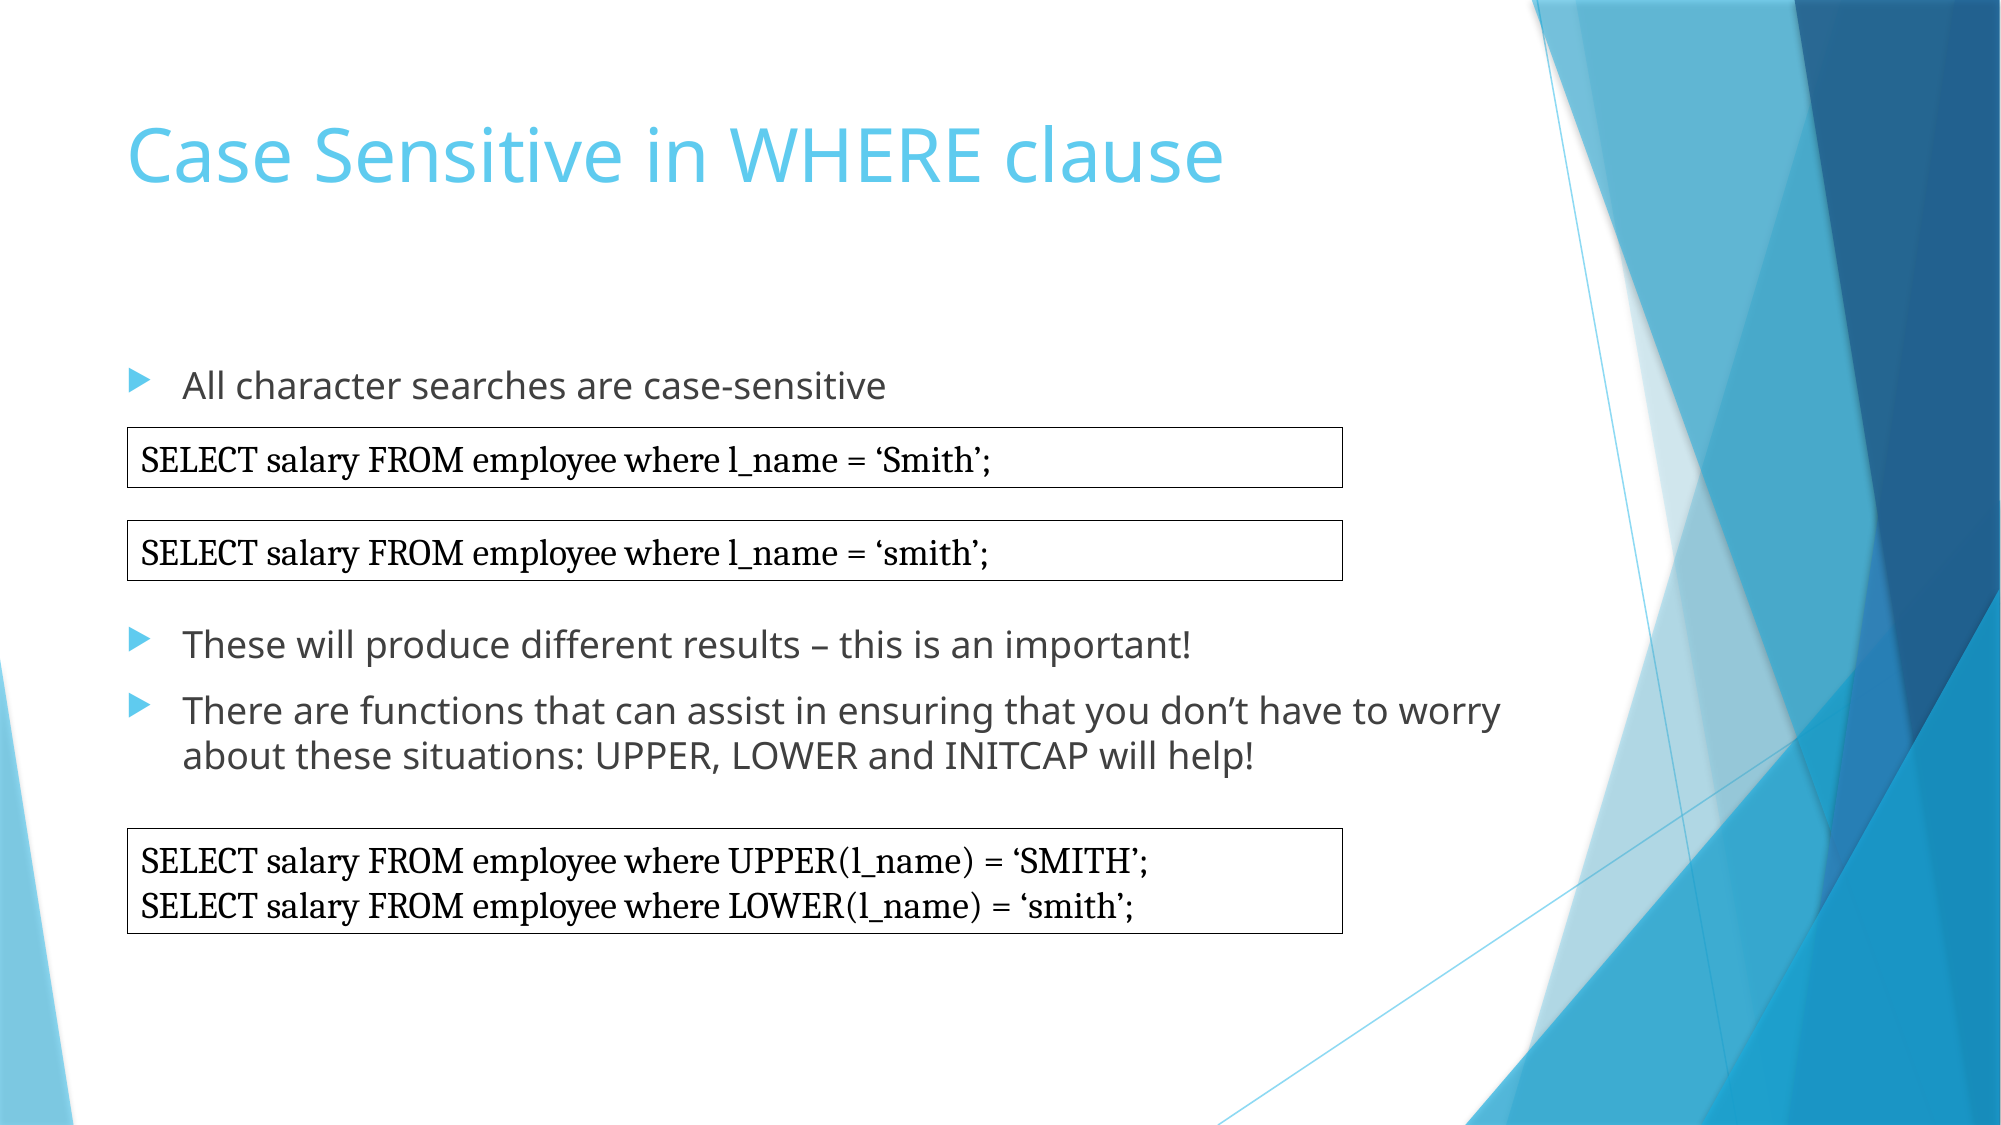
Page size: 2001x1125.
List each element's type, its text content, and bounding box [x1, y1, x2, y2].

text_box SELECT salary FROM employee where l_name = ‘smith’; [127, 520, 1343, 581]
text_box SELECT salary FROM employee where l_name = ‘Smith’; [127, 427, 1343, 488]
text_box These will produce different results – this is an important! There are functions that can assist in ensuring that you don’t have to worry about these situations: UPPER, LOWER and INITCAP will help! [111, 613, 1522, 788]
text_box SELECT salary FROM employee where UPPER(l_name) = ‘SMITH’; SELECT salary FROM employee where LOWER(l_name) = ‘smith’; [127, 828, 1343, 934]
title Case Sensitive in WHERE clause [111, 99, 1522, 317]
list All character searches are case-sensitive [111, 354, 1522, 459]
